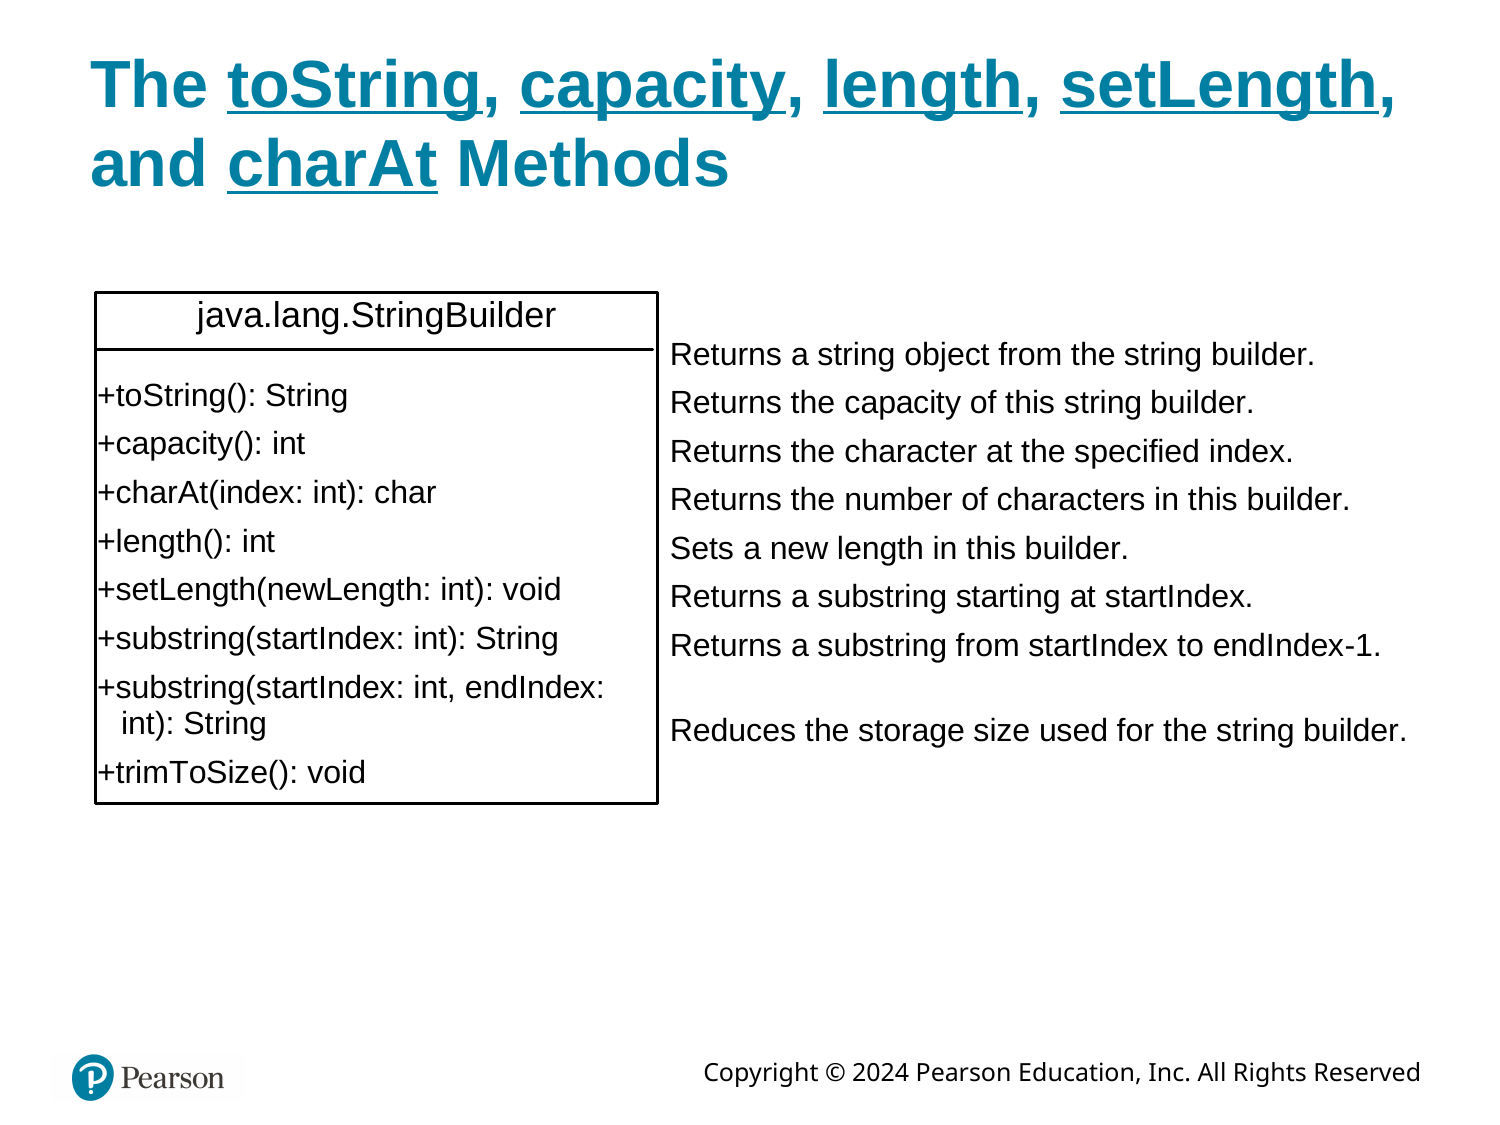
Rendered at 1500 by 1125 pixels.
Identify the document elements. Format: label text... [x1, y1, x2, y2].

picture [51, 1053, 245, 1102]
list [74, 266, 1426, 819]
title The toString, capacity, length, setLength, and charAt Methods [75, 35, 1425, 216]
